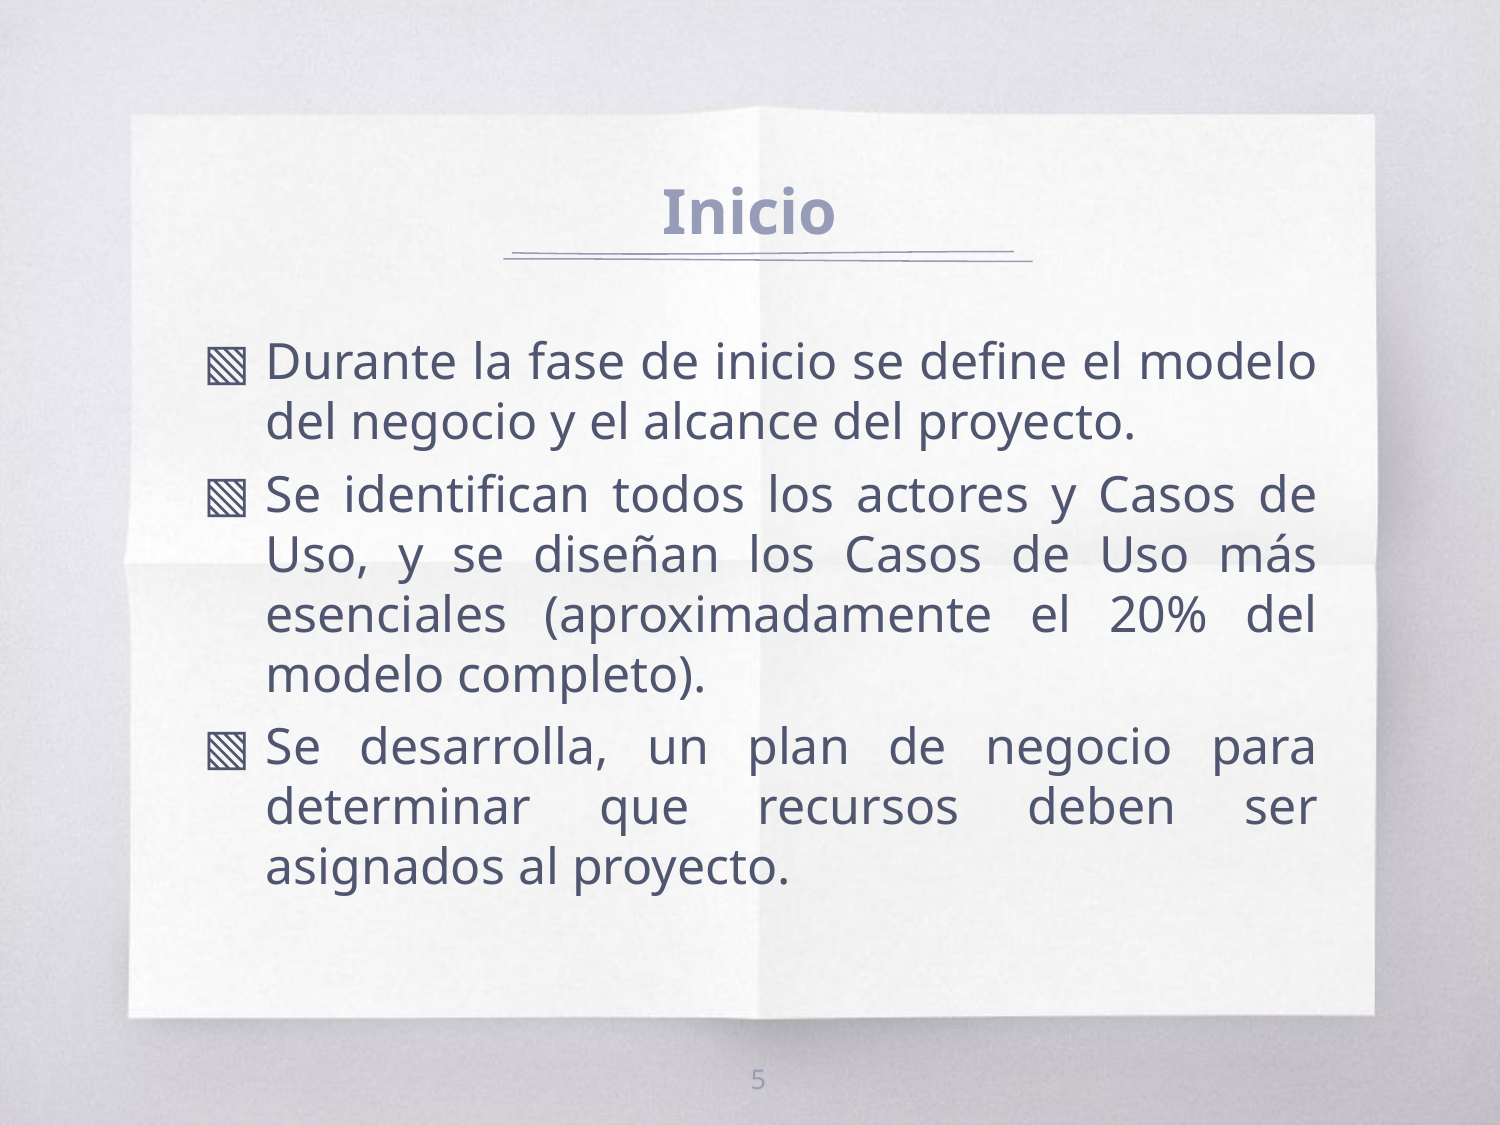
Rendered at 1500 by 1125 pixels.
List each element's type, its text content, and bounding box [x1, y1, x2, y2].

list Durante la fase de inicio se define el modelo del negocio y el alcance del proyecto. Se identifican todos los actores y Casos de Uso, y se diseñan los Casos de Uso más esenciales (aproximadamente el 20% del modelo completo). Se desarrolla, un plan de negocio para determinar que recursos deben ser asignados al proyecto. [175, 314, 1334, 985]
title Inicio [168, 113, 1332, 263]
slide_number 5 [713, 1047, 804, 1113]
picture [0, 0, 1500, 1125]
